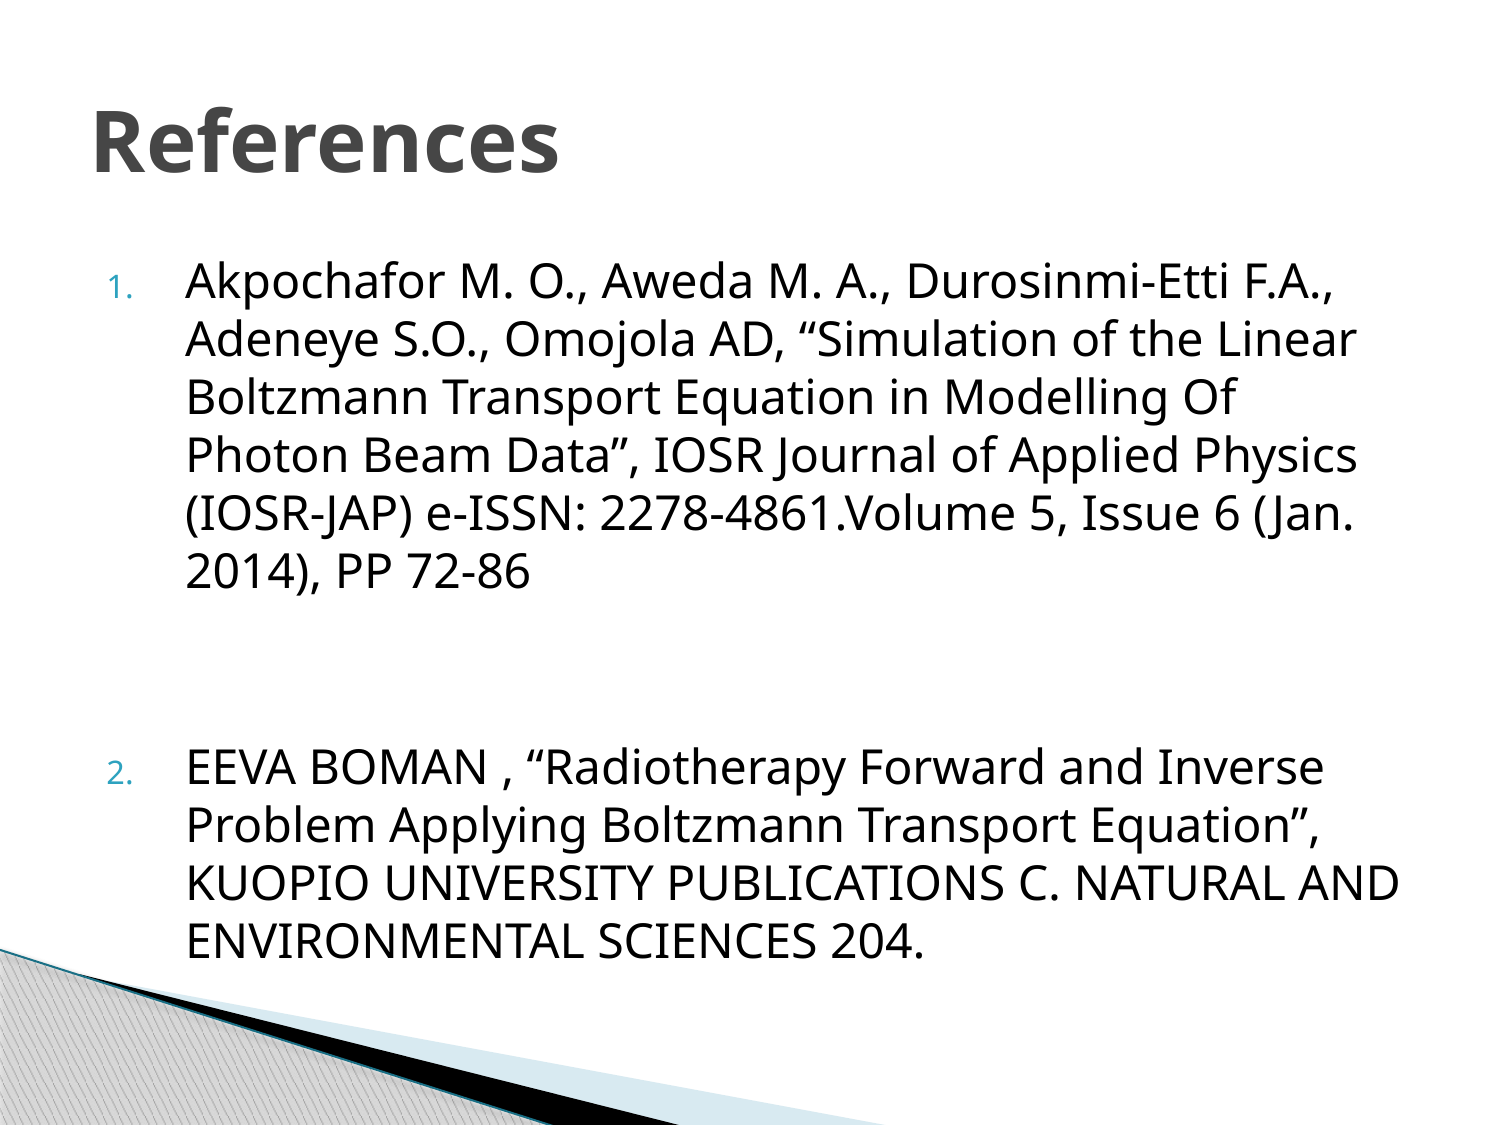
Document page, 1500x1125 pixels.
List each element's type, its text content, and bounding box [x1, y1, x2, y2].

list Akpochafor M. O., Aweda M. A., Durosinmi-Etti F.A., Adeneye S.O., Omojola AD, “Simulation of the Linear Boltzmann Transport Equation in Modelling Of Photon Beam Data”, IOSR Journal of Applied Physics (IOSR-JAP) e-ISSN: 2278-4861.Volume 5, Issue 6 (Jan. 2014), PP 72-86 EEVA BOMAN , “Radiotherapy Forward and Inverse Problem Applying Boltzmann Transport Equation”, KUOPIO UNIVERSITY PUBLICATIONS C. NATURAL AND ENVIRONMENTAL SCIENCES 204. [75, 243, 1425, 986]
title References [75, 45, 1425, 233]
